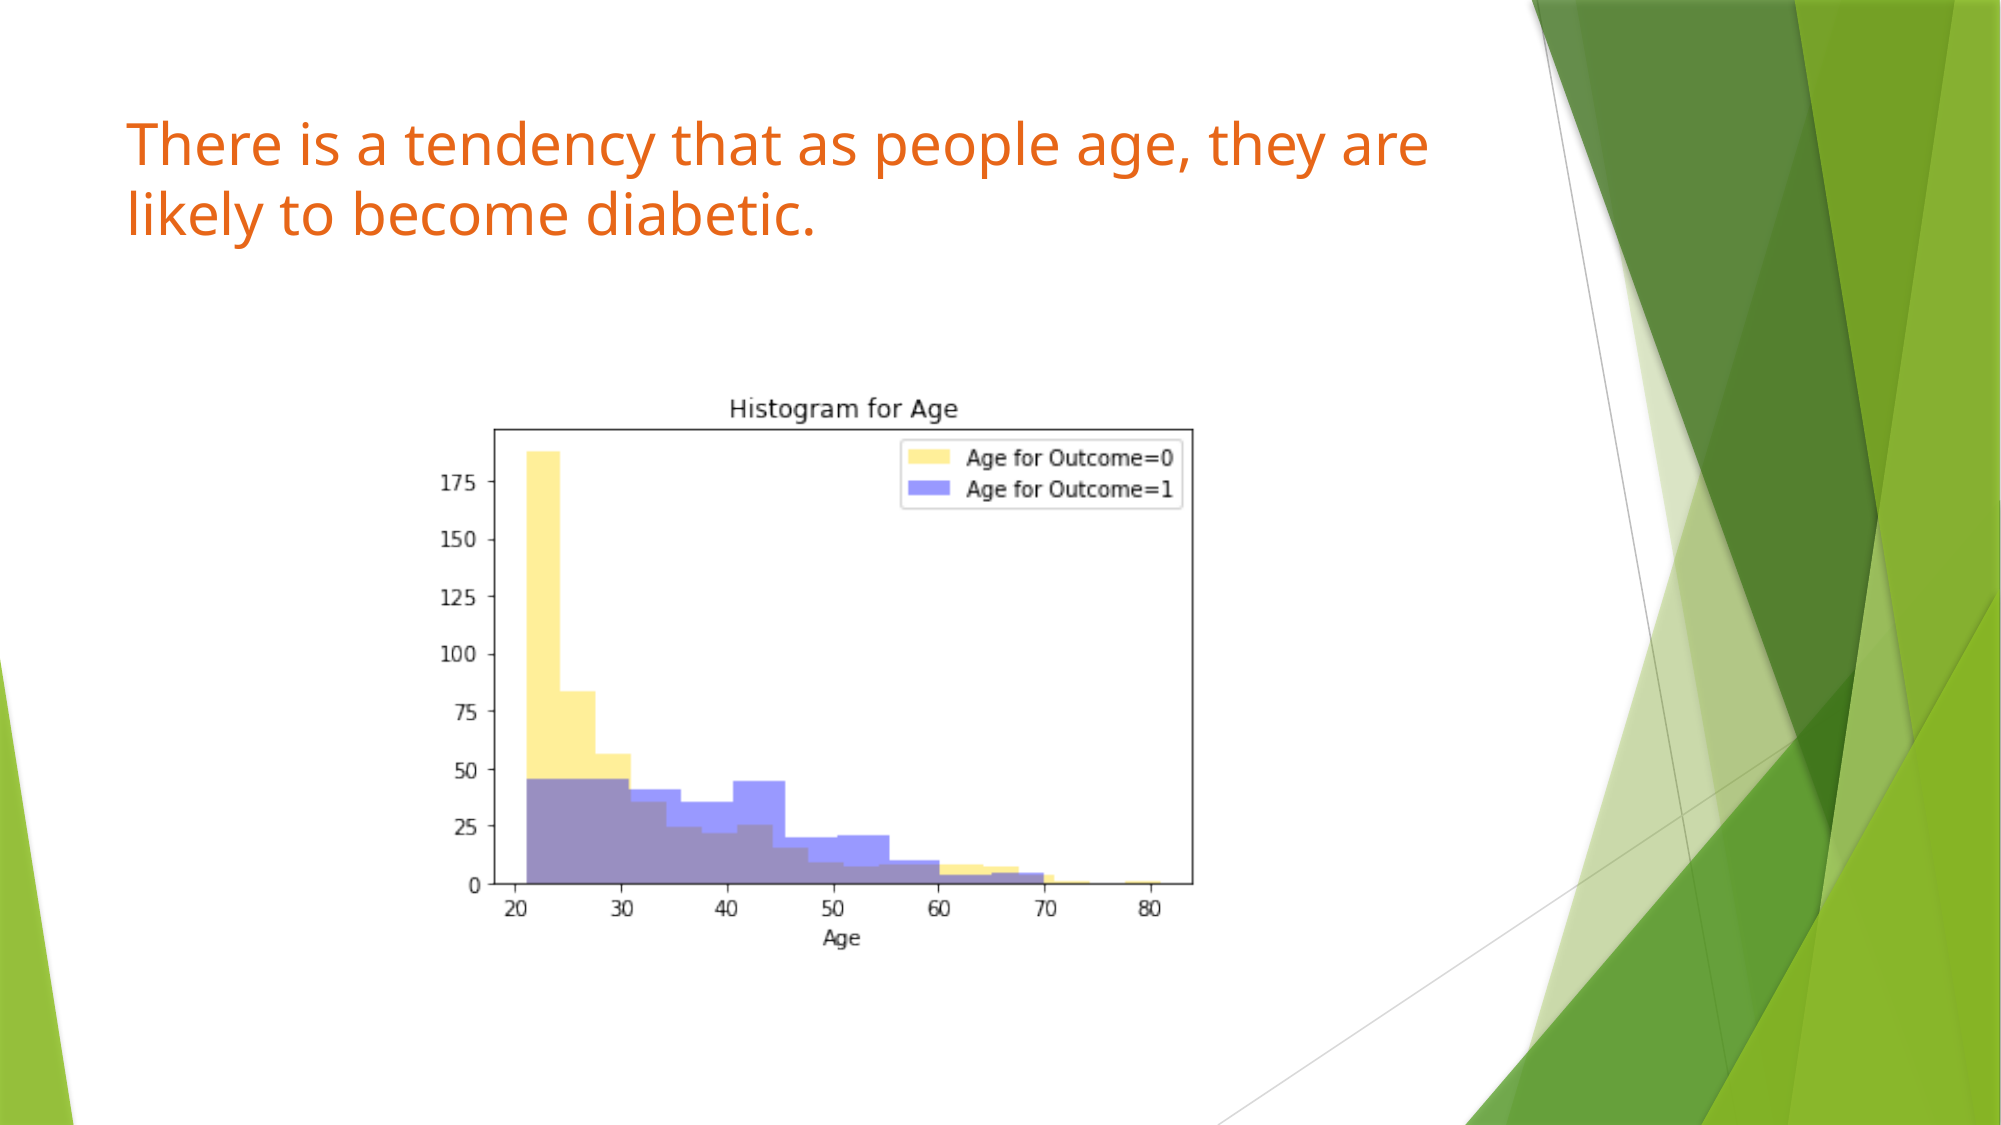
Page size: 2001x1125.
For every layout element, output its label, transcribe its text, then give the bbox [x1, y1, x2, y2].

title There is a tendency that as people age, they are likely to become diabetic. [111, 99, 1522, 317]
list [424, 382, 1208, 963]
